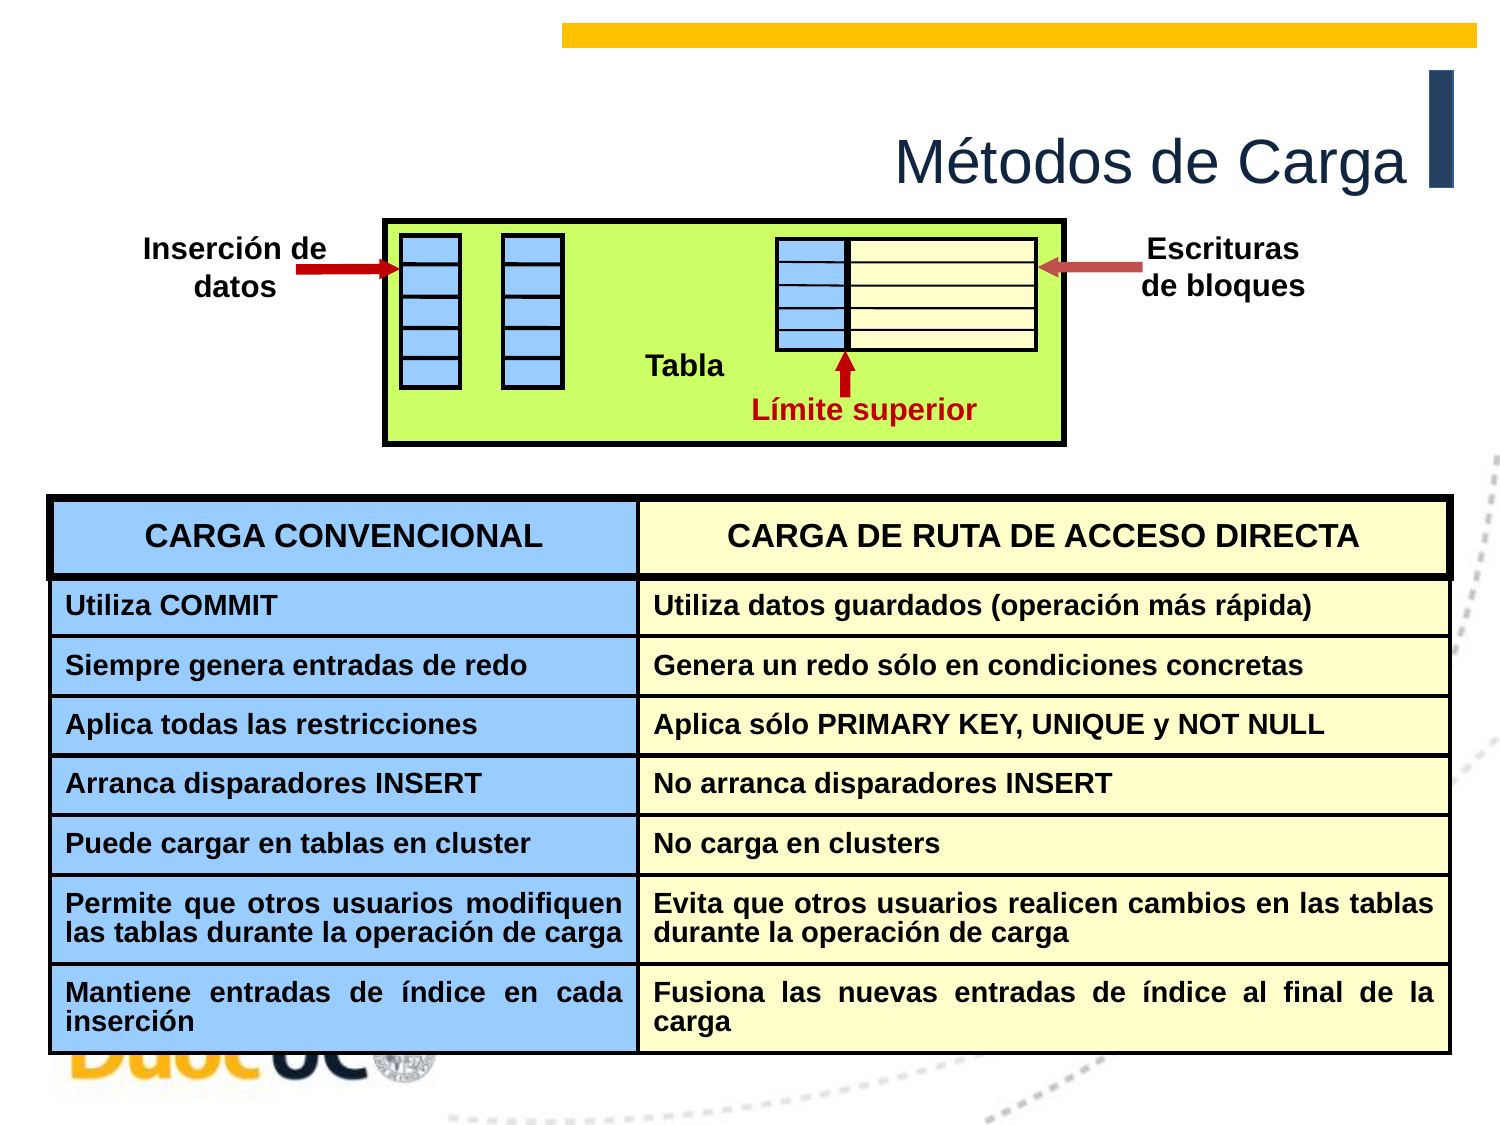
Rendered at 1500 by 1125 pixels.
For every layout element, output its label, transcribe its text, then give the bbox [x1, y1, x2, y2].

text_box [358, 264, 394, 274]
table_cell Puede cargar en tablas en cluster [52, 817, 636, 873]
table_cell Arranca disparadores INSERT [52, 758, 636, 813]
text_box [501, 235, 565, 388]
text_box [849, 238, 1036, 262]
table_cell Siempre genera entradas de redo [52, 638, 636, 694]
table_cell No arranca disparadores INSERT [640, 758, 1448, 813]
text_box Inserción de datos [112, 220, 358, 311]
picture [0, 0, 1500, 1125]
text_box [777, 239, 847, 351]
table_cell Permite que otros usuarios modifiquen las tablas durante la operación de carga [52, 877, 636, 962]
text_box [848, 263, 1036, 351]
table_header CARGA CONVENCIONAL [54, 502, 636, 573]
title Métodos de Carga [100, 38, 1424, 280]
table_cell Aplica todas las restricciones [52, 698, 636, 753]
table_cell Genera un redo sólo en condiciones concretas [640, 638, 1448, 694]
text_box Escrituras de bloques [1084, 220, 1363, 311]
table_cell Aplica sólo PRIMARY KEY, UNIQUE y NOT NULL [640, 698, 1448, 753]
text_box [385, 220, 1065, 445]
table_cell Evita que otros usuarios realicen cambios en las tablas durante la operación de carga [640, 877, 1448, 962]
text_box [1037, 263, 1138, 272]
table_cell Utiliza COMMIT [52, 581, 636, 634]
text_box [399, 235, 462, 388]
table_cell Fusiona las nuevas entradas de índice al final de la carga [640, 966, 1448, 1051]
table_cell Mantiene entradas de índice en cada inserción [52, 966, 636, 1051]
text_box Tabla [607, 338, 763, 390]
table_cell Utiliza datos guardados (operación más rápida) [640, 581, 1448, 634]
table_header CARGA DE RUTA DE ACCESO DIRECTA [640, 502, 1446, 573]
text_box [841, 350, 850, 382]
table_cell No carga en clusters [640, 817, 1448, 873]
text_box Límite superior [681, 382, 1048, 434]
